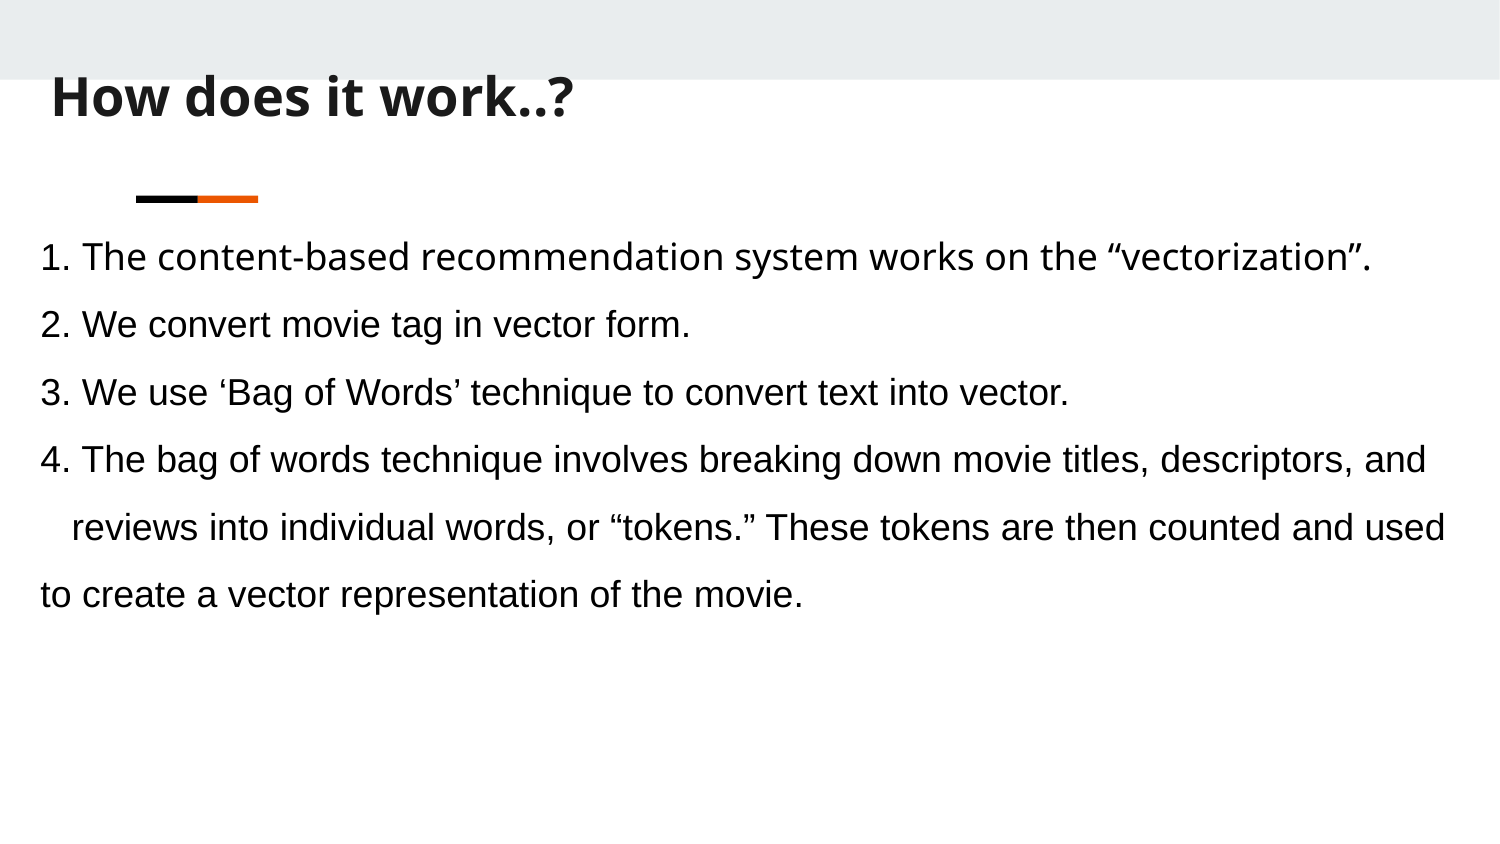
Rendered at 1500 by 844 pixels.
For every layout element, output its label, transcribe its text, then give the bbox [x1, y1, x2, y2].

text_box How does it work..? [35, 47, 1297, 82]
text_box 1. The content-based recommendation system works on the “vectorization”. 2. We convert movie tag in vector form. 3. We use ‘Bag of Words’ technique to convert text into vector. 4. The bag of words technique involves breaking down movie titles, descriptors, and reviews into individual words, or “tokens.” These tokens are then counted and used to create a vector representation of the movie. [0, 82, 1477, 588]
text_box [0, 189, 1489, 844]
